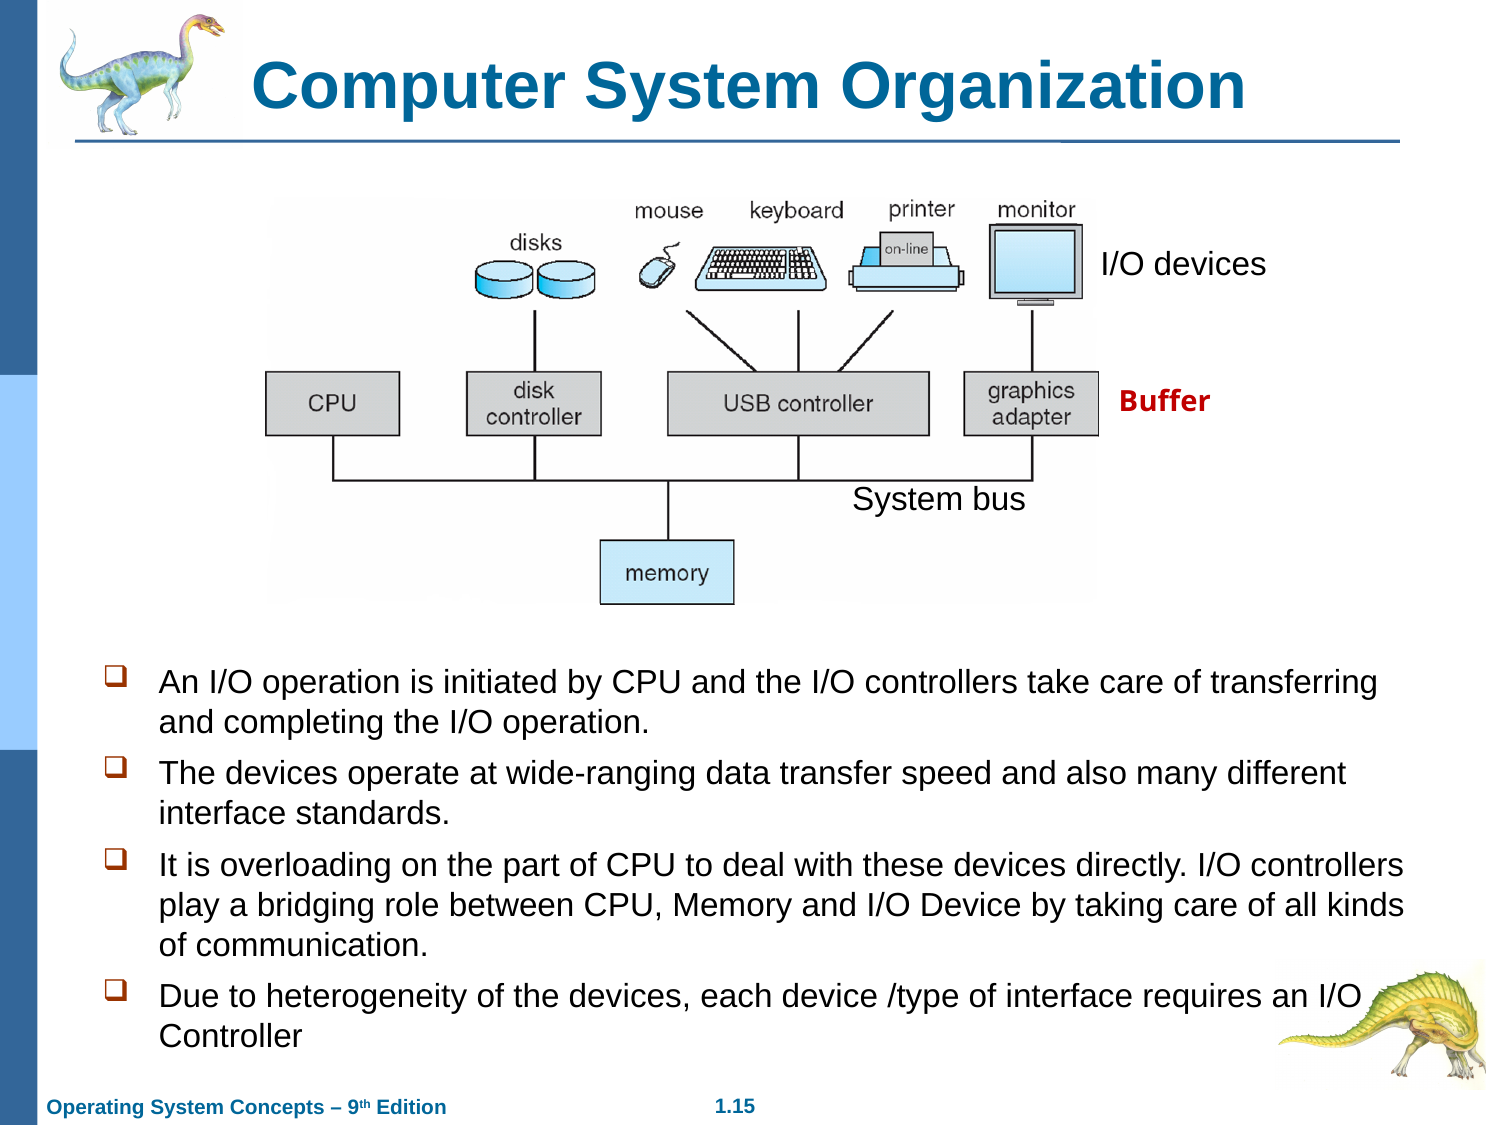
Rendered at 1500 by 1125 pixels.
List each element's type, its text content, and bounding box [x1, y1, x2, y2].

text_box I/O devices [1110, 234, 1334, 289]
picture [1275, 959, 1486, 1090]
text_box Buffer [1110, 374, 1270, 425]
picture [258, 191, 1105, 610]
text_box An I/O operation is initiated by CPU and the I/O controllers take care of transferring and completing the I/O operation. The devices operate at wide-ranging data transfer speed and also many different interface standards. It is overloading on the part of CPU to deal with these devices directly. I/O controllers play a bridging role between CPU, Memory and I/O Device by taking care of all kinds of communication. Due to heterogeneity of the devices, each device /type of interface requires an I/O Controller [87, 652, 1438, 1062]
title Computer System Organization [75, 35, 1425, 130]
picture [46, 0, 243, 149]
